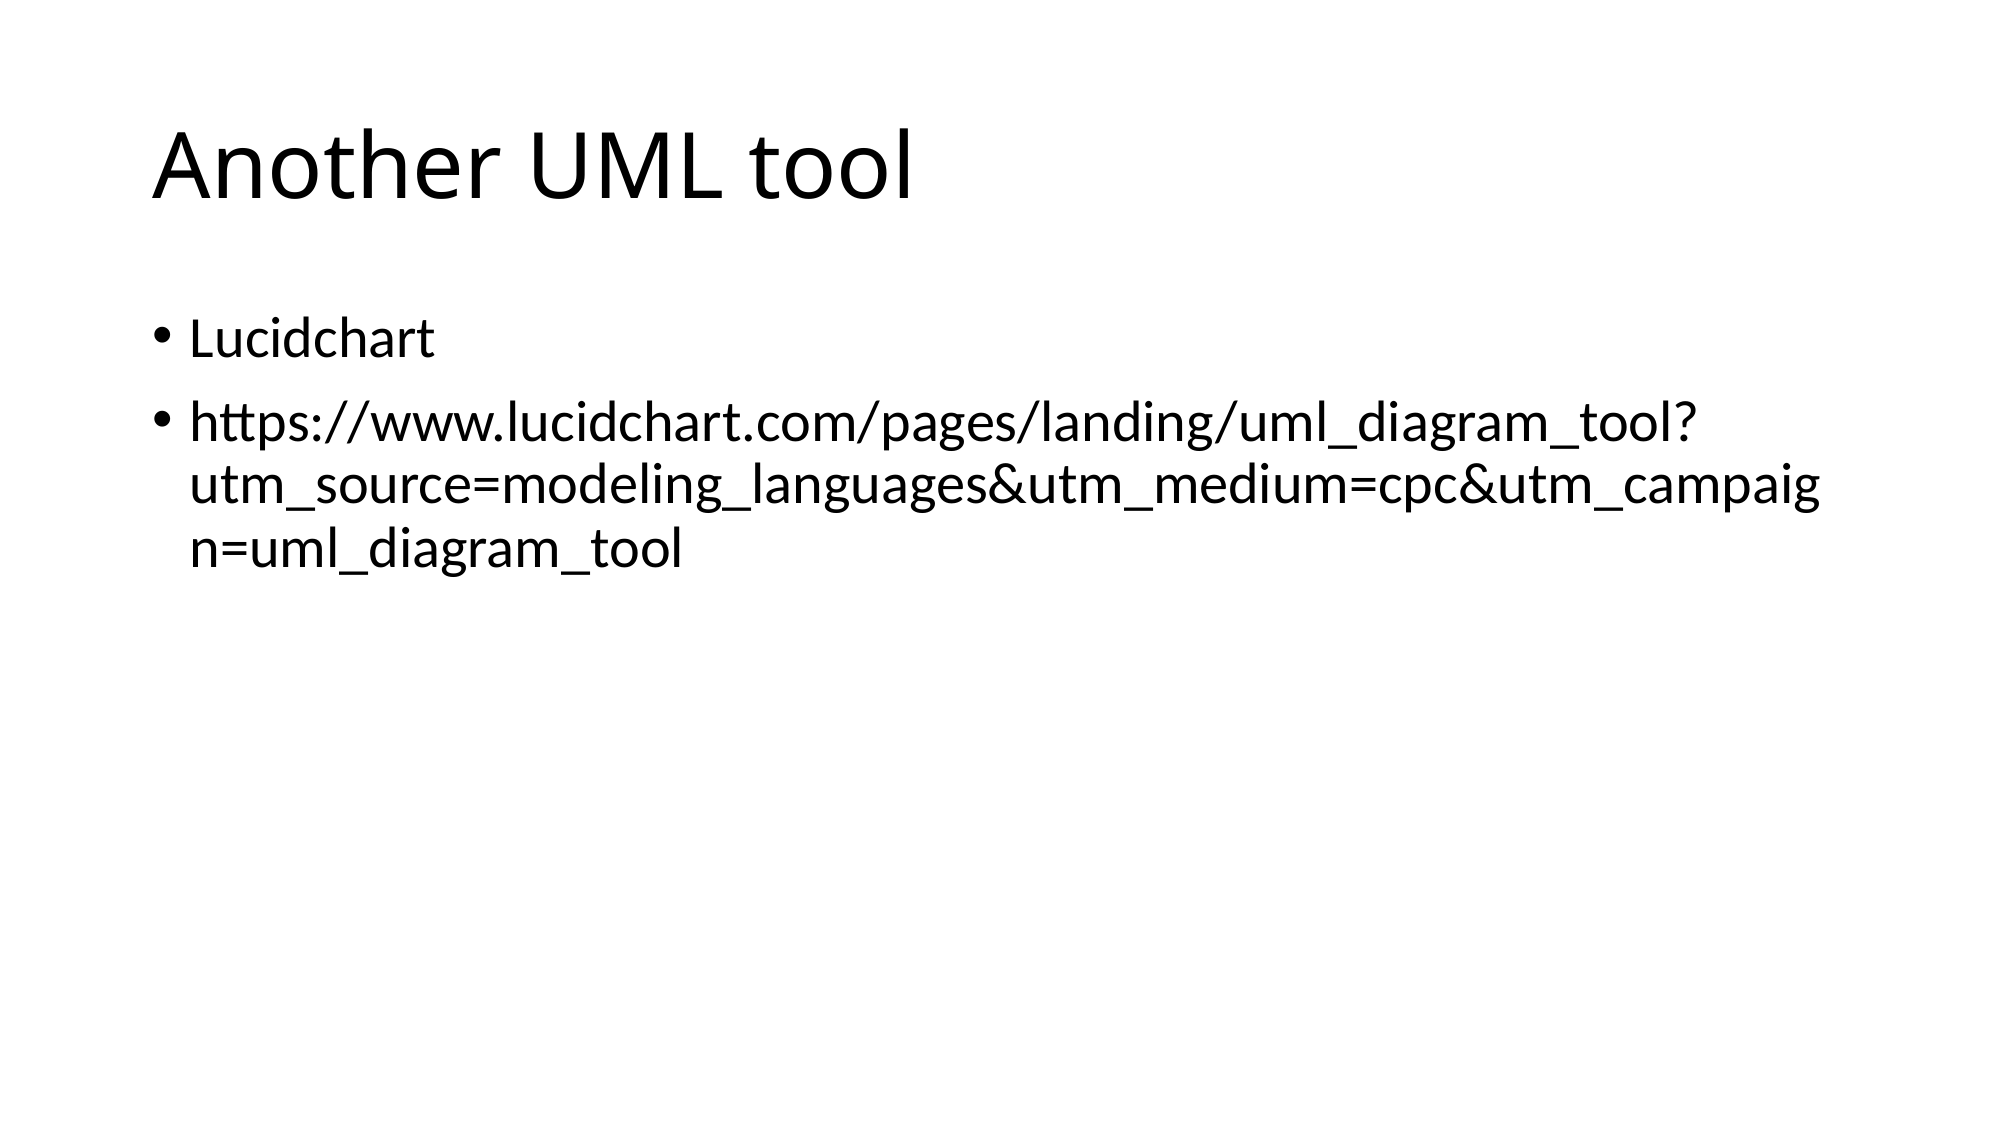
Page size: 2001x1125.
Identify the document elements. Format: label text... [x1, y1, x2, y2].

list Lucidchart https://www.lucidchart.com/pages/landing/uml_diagram_tool?utm_source=modeling_languages&utm_medium=cpc&utm_campaign=uml_diagram_tool [137, 299, 1863, 1014]
title Another UML tool [137, 59, 1863, 278]
